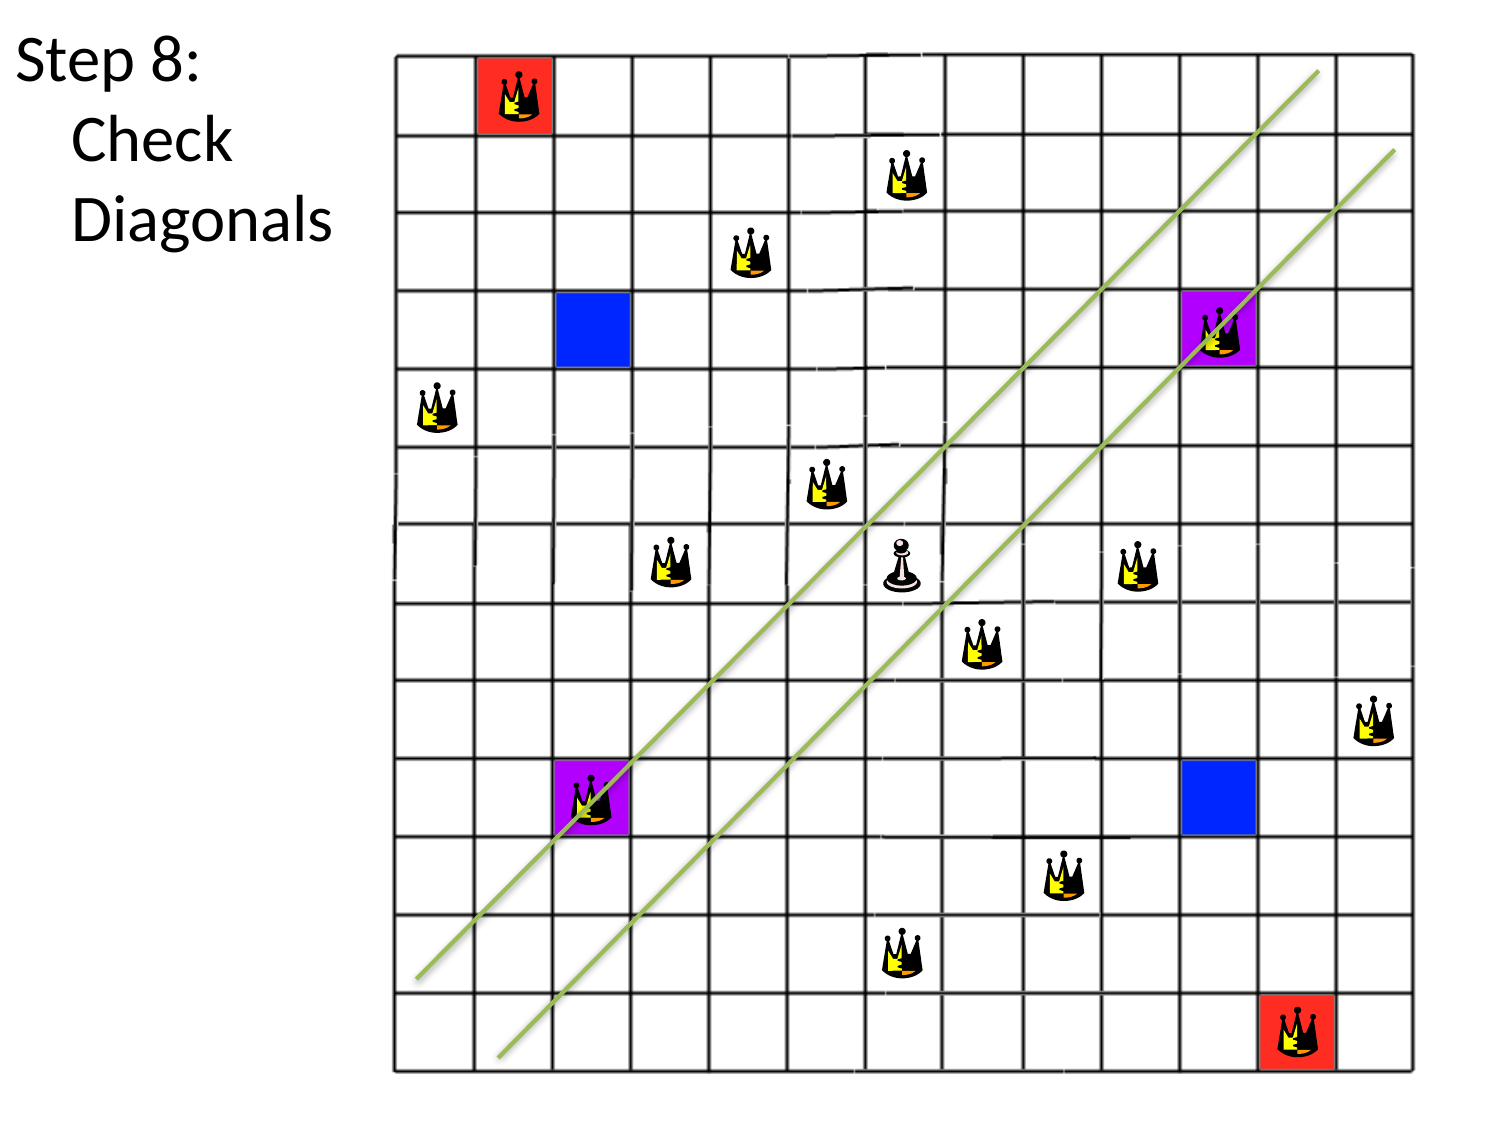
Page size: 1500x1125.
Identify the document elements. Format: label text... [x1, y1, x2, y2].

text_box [497, 149, 1395, 1059]
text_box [416, 70, 1319, 980]
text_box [358, 15, 1453, 1110]
text_box Step 8: Check Diagonals [0, 7, 359, 390]
